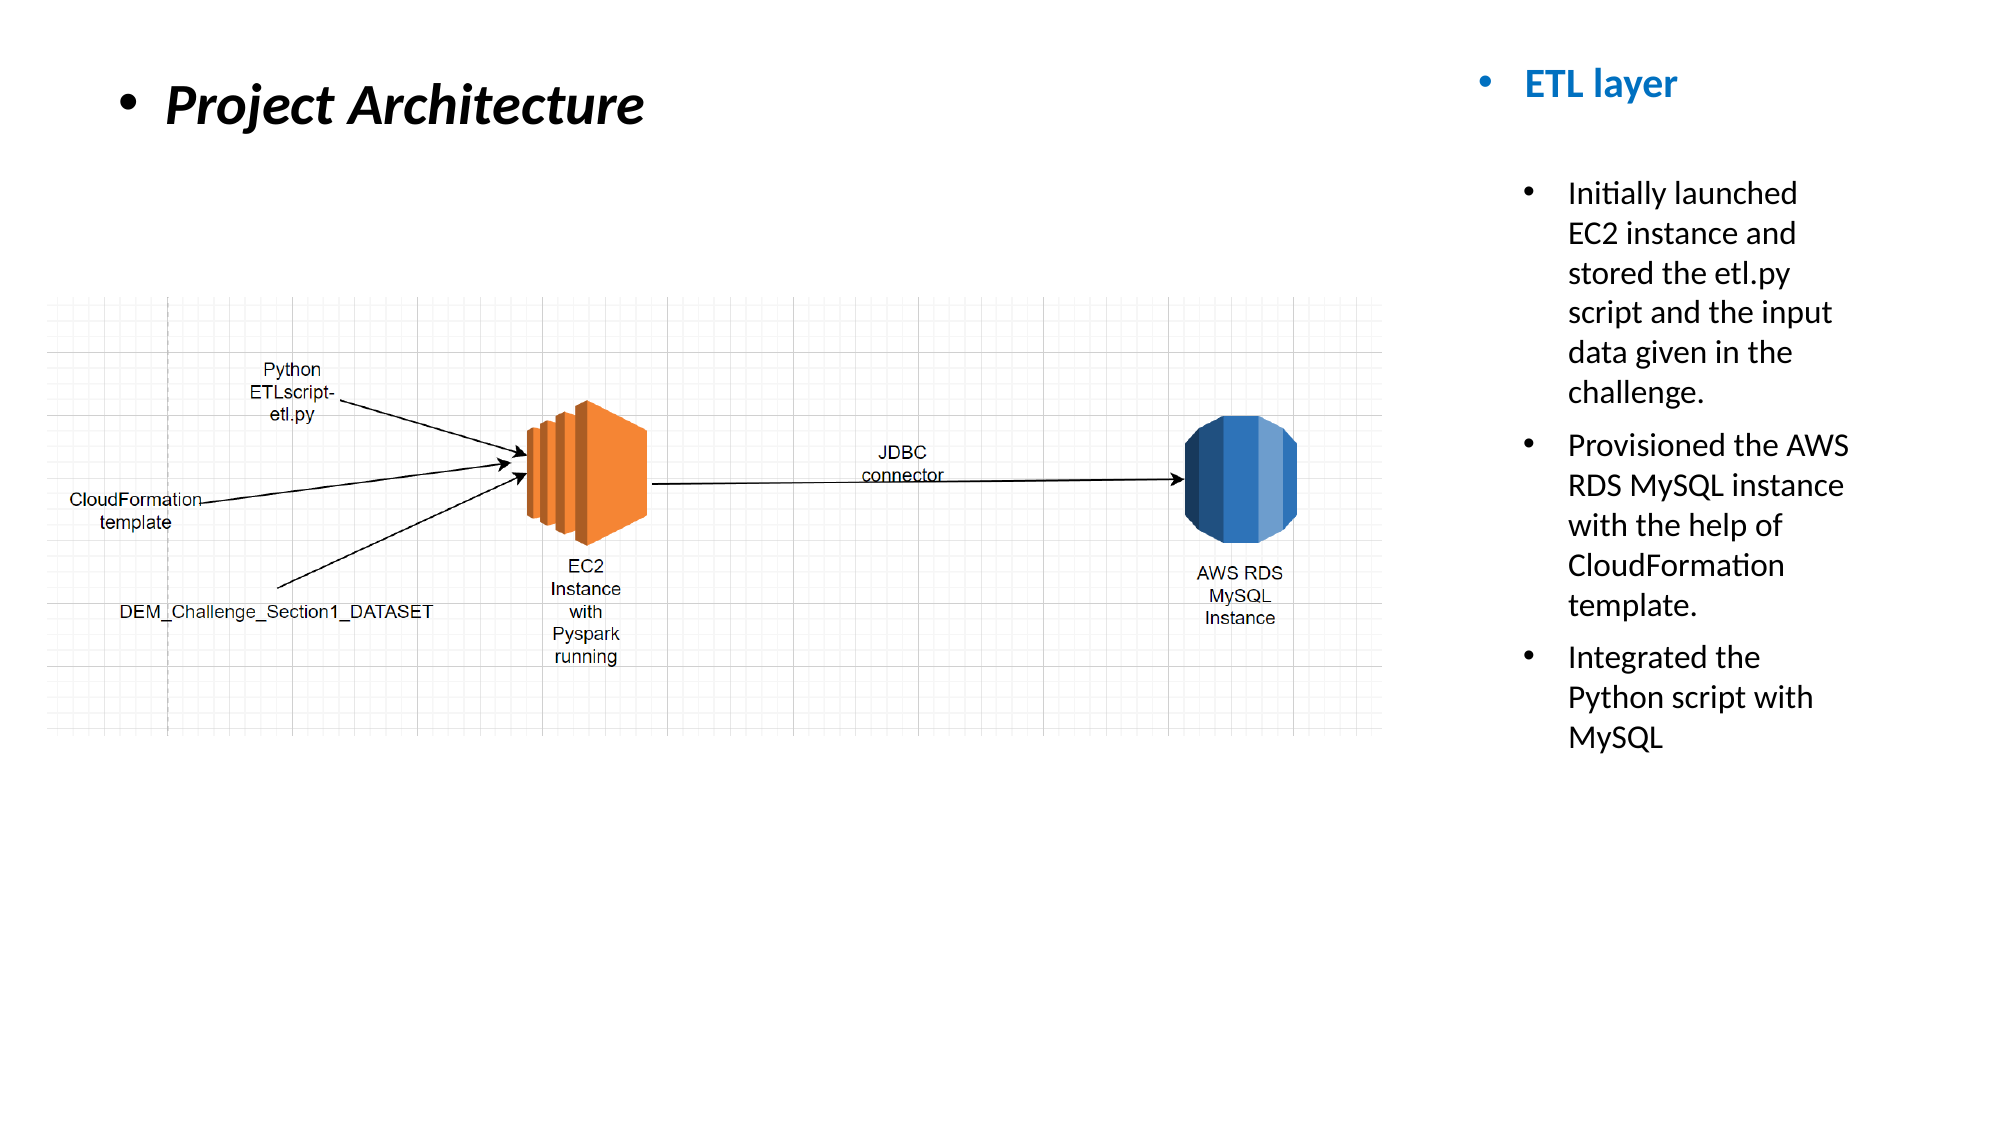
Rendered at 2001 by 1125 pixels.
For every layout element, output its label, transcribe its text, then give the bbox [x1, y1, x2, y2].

text_box ETL layer Initially launched EC2 instance and stored the etl.py script and the input data given in the challenge. Provisioned the AWS RDS MySQL instance with the help of CloudFormation template. Integrated the Python script with MySQL [1463, 48, 1869, 828]
text_box Project Architecture [103, 58, 1418, 591]
picture [47, 297, 1382, 736]
